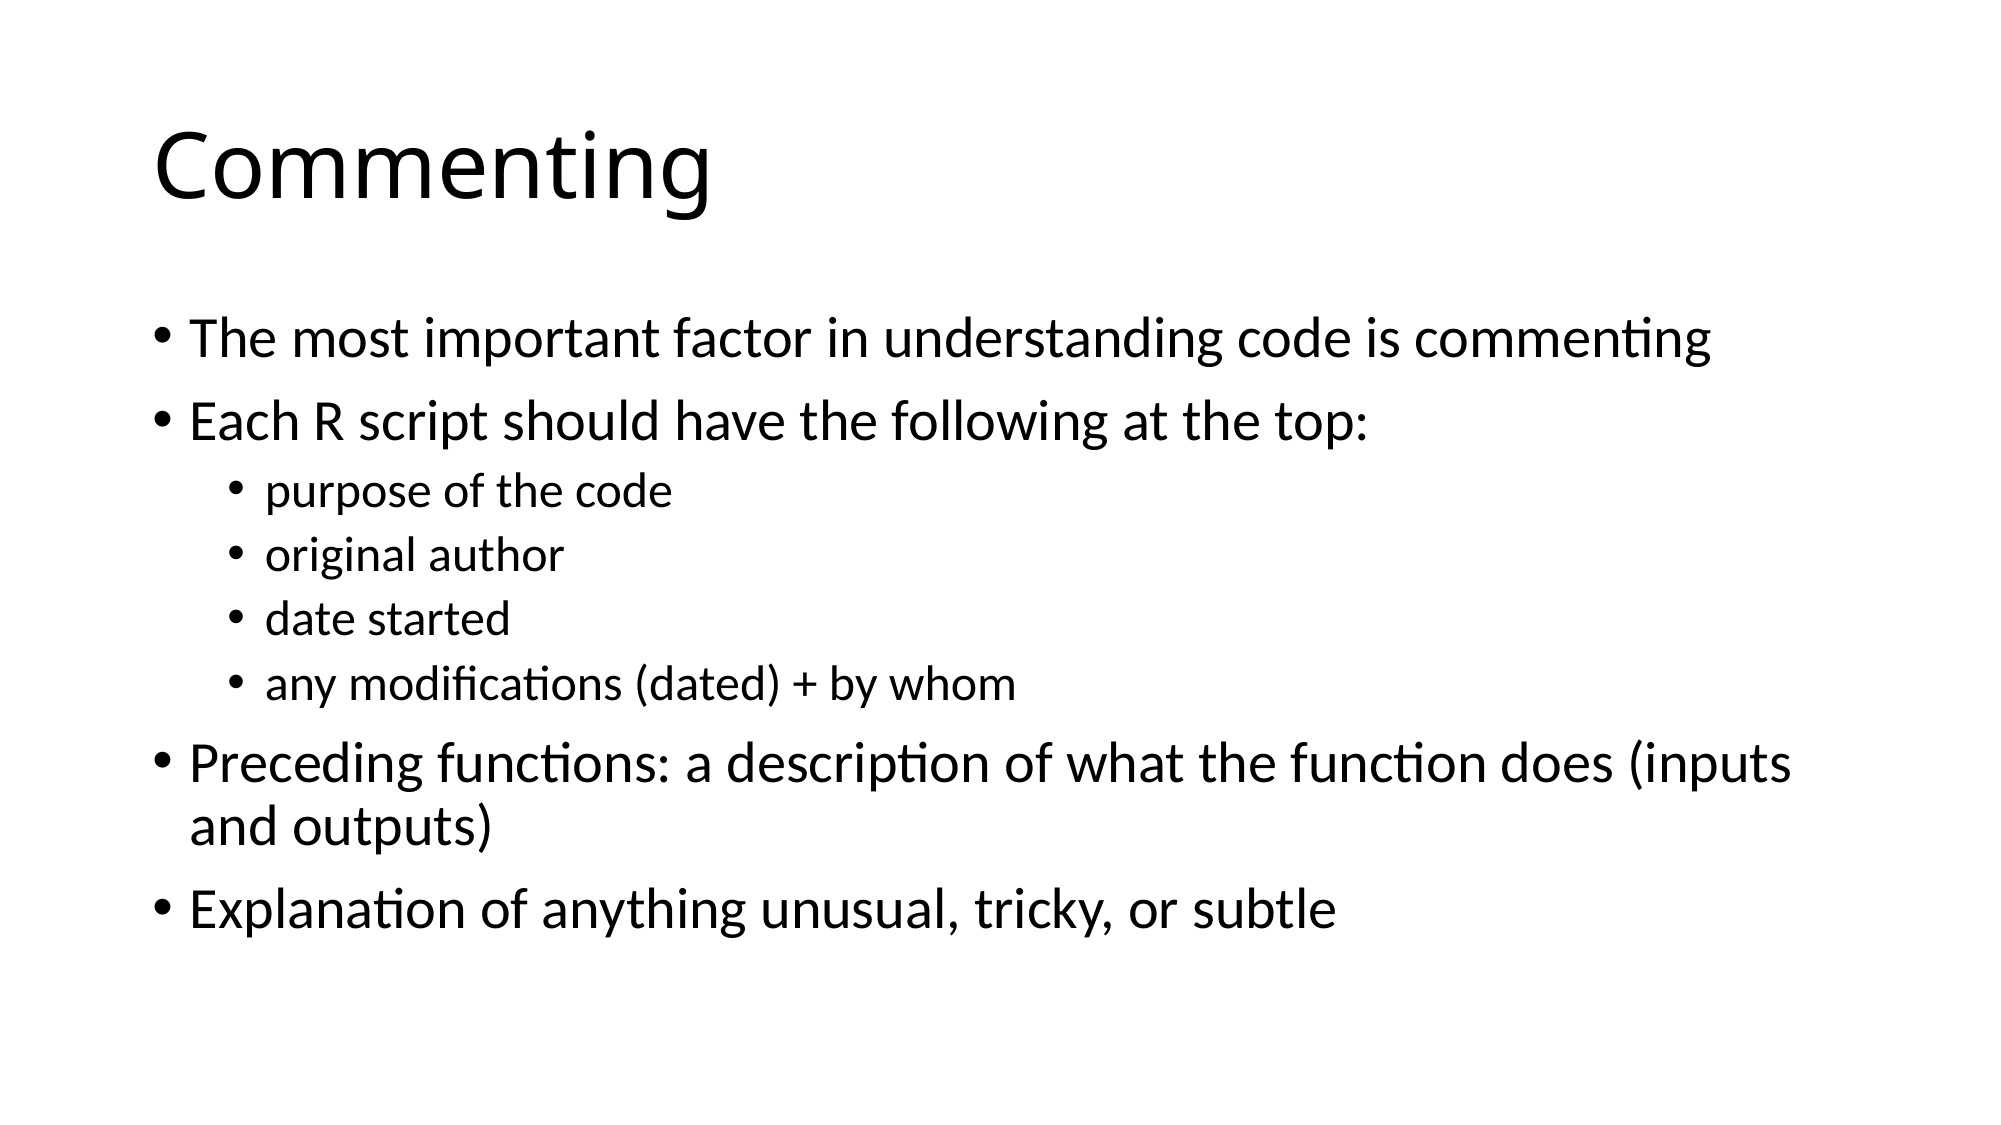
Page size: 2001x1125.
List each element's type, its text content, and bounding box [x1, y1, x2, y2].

title Commenting [137, 59, 1863, 278]
list The most important factor in understanding code is commenting Each R script should have the following at the top: purpose of the code original author date started any modifications (dated) + by whom Preceding functions: a description of what the function does (inputs and outputs) Explanation of anything unusual, tricky, or subtle [137, 299, 1863, 1014]
